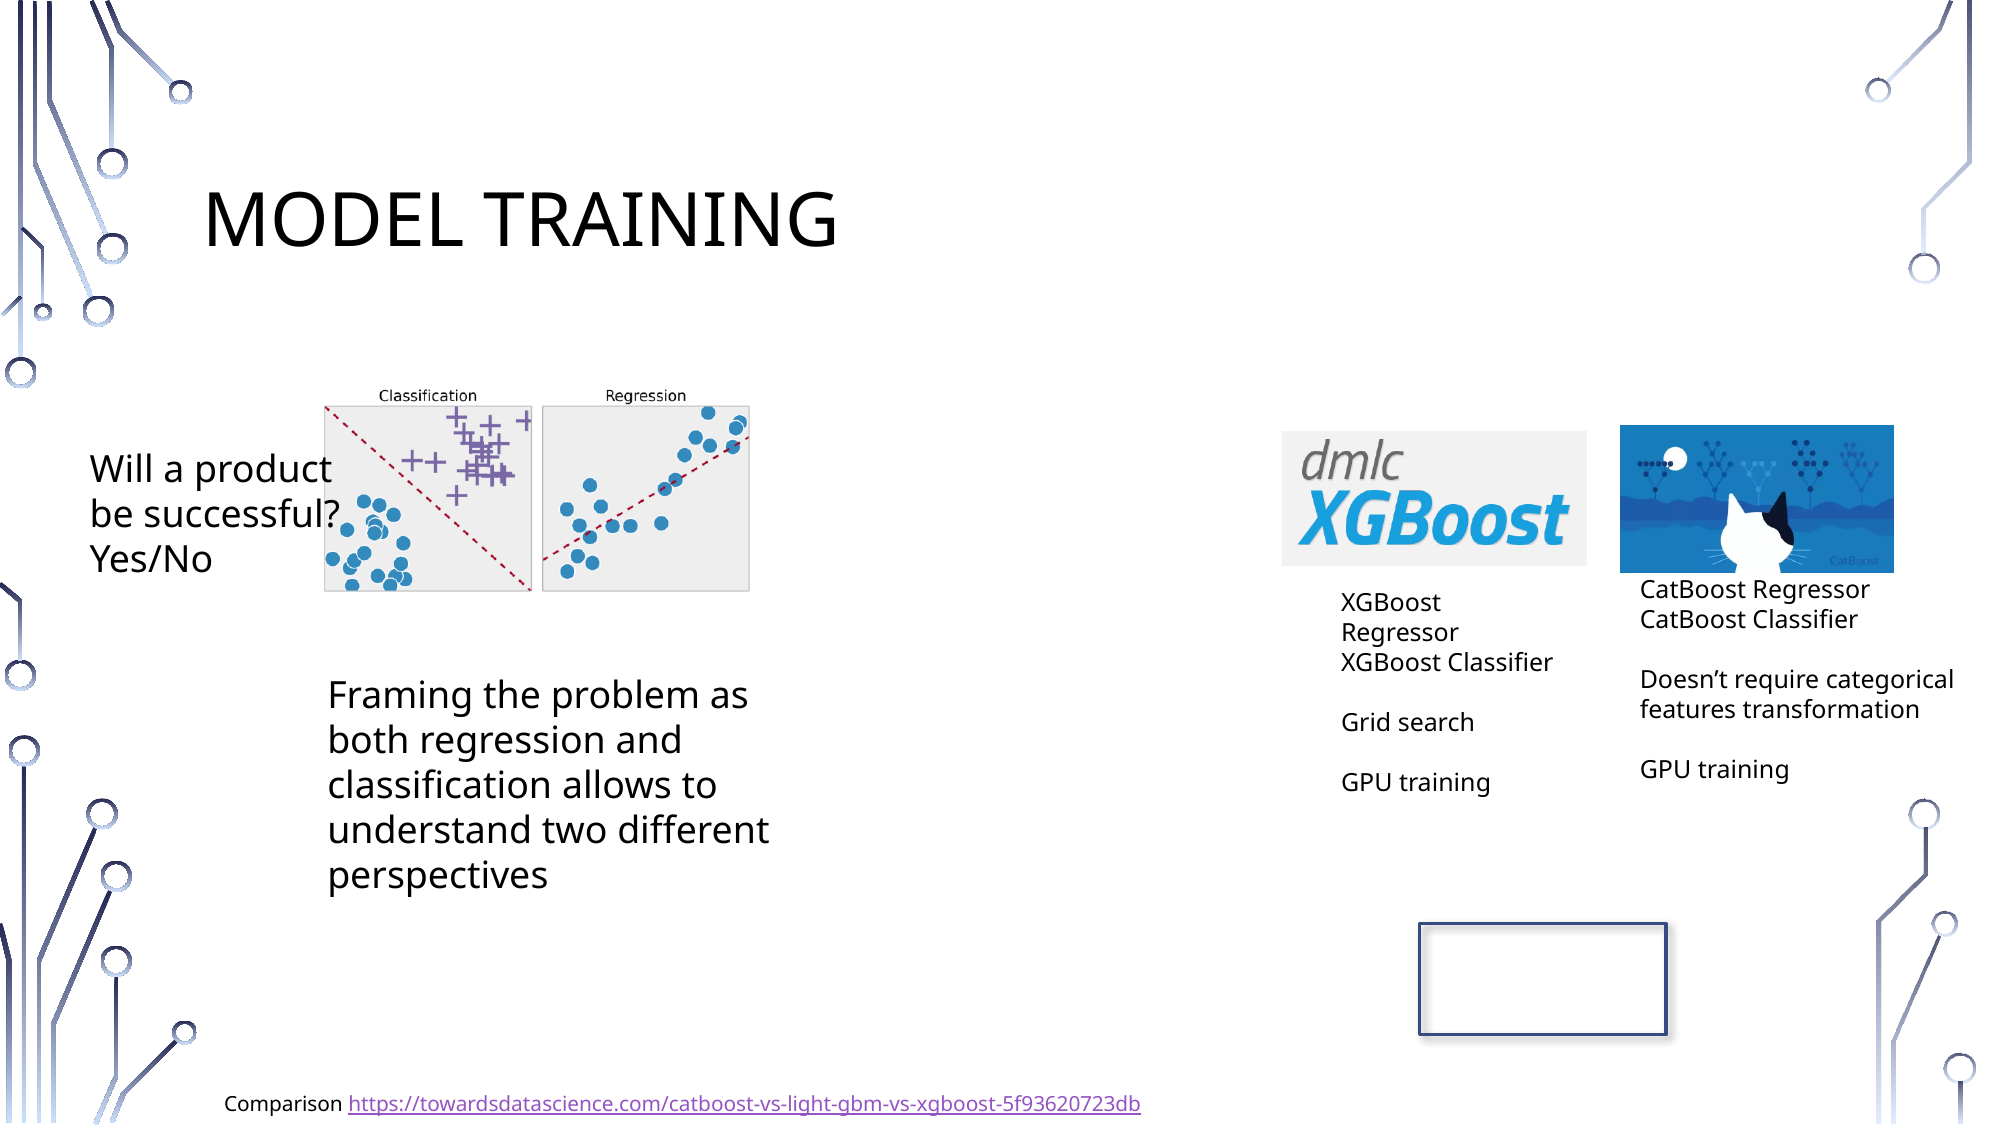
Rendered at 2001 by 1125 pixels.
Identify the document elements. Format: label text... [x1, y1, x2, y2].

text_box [1281, 430, 1588, 567]
picture [313, 378, 760, 603]
title Model Training [187, 101, 1813, 344]
text_box Will a product be successful? Yes/No [74, 437, 313, 587]
text_box CatBoost Regressor CatBoost Classifier Doesn’t require categorical features transformation GPU training [1625, 566, 1971, 791]
text_box Comparison https://towardsdatascience.com/catboost-vs-light-gbm-vs-xgboost-5f93620723db [209, 1083, 1687, 1125]
text_box XGBoost Regressor XGBoost Classifier Grid search GPU training [1326, 579, 1580, 804]
picture [1620, 425, 1894, 574]
text_box Framing the problem as both regression and classification allows to understand two different perspectives [312, 664, 828, 904]
text_box [1418, 922, 1667, 1036]
